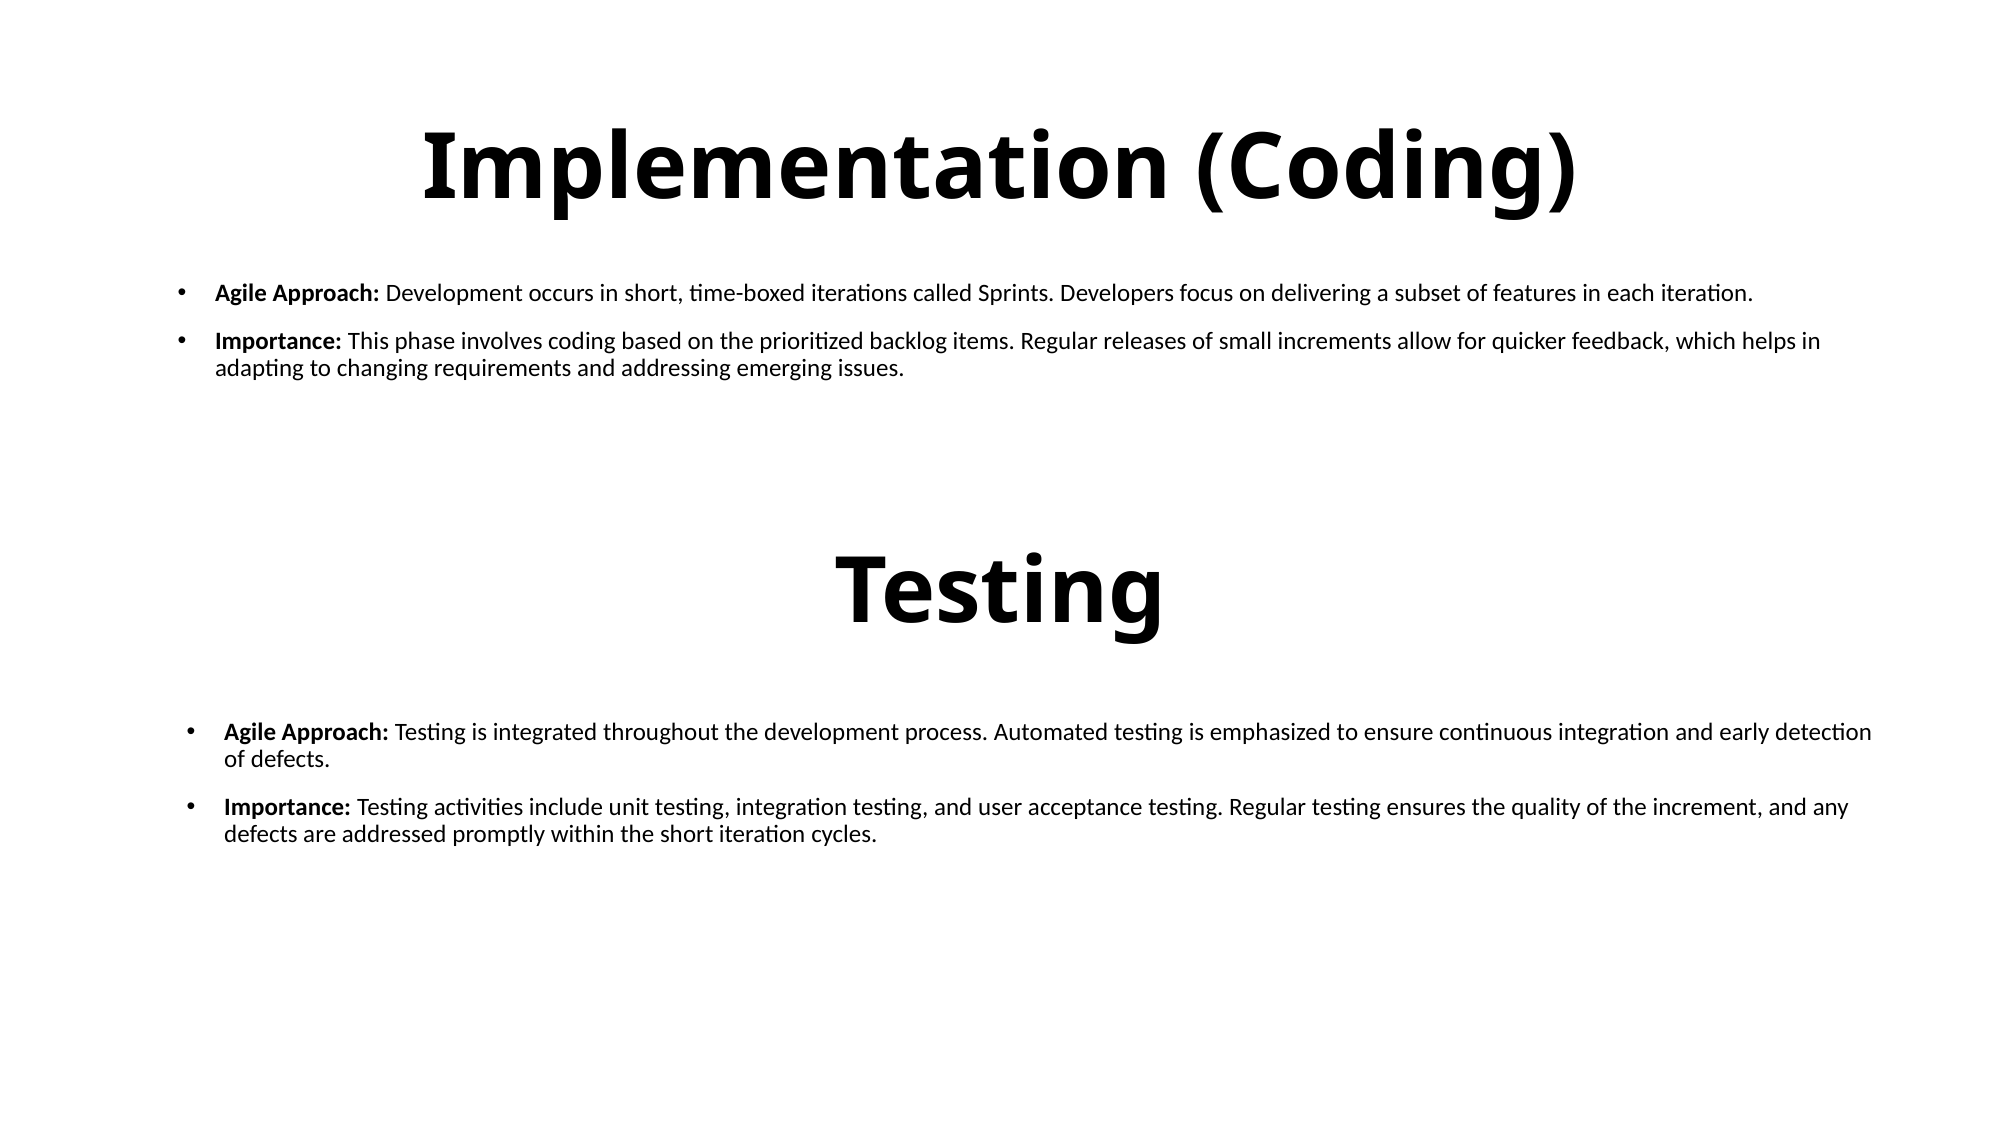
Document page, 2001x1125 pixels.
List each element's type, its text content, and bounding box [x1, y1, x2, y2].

list Agile Approach: Testing is integrated throughout the development process. Automated testing is emphasized to ensure continuous integration and early detection of defects. Importance: Testing activities include unit testing, integration testing, and user acceptance testing. Regular testing ensures the quality of the increment, and any defects are addressed promptly within the short iteration cycles. [171, 711, 1897, 885]
title Implementation (Coding) [137, 59, 1863, 278]
text_box Agile Approach: Development occurs in short, time-boxed iterations called Sprints. Developers focus on delivering a subset of features in each iteration. Importance: This phase involves coding based on the prioritized backlog items. Regular releases of small increments allow for quicker feedback, which helps in adapting to changing requirements and addressing emerging issues. [162, 272, 1888, 414]
text_box Testing [138, 484, 1864, 702]
